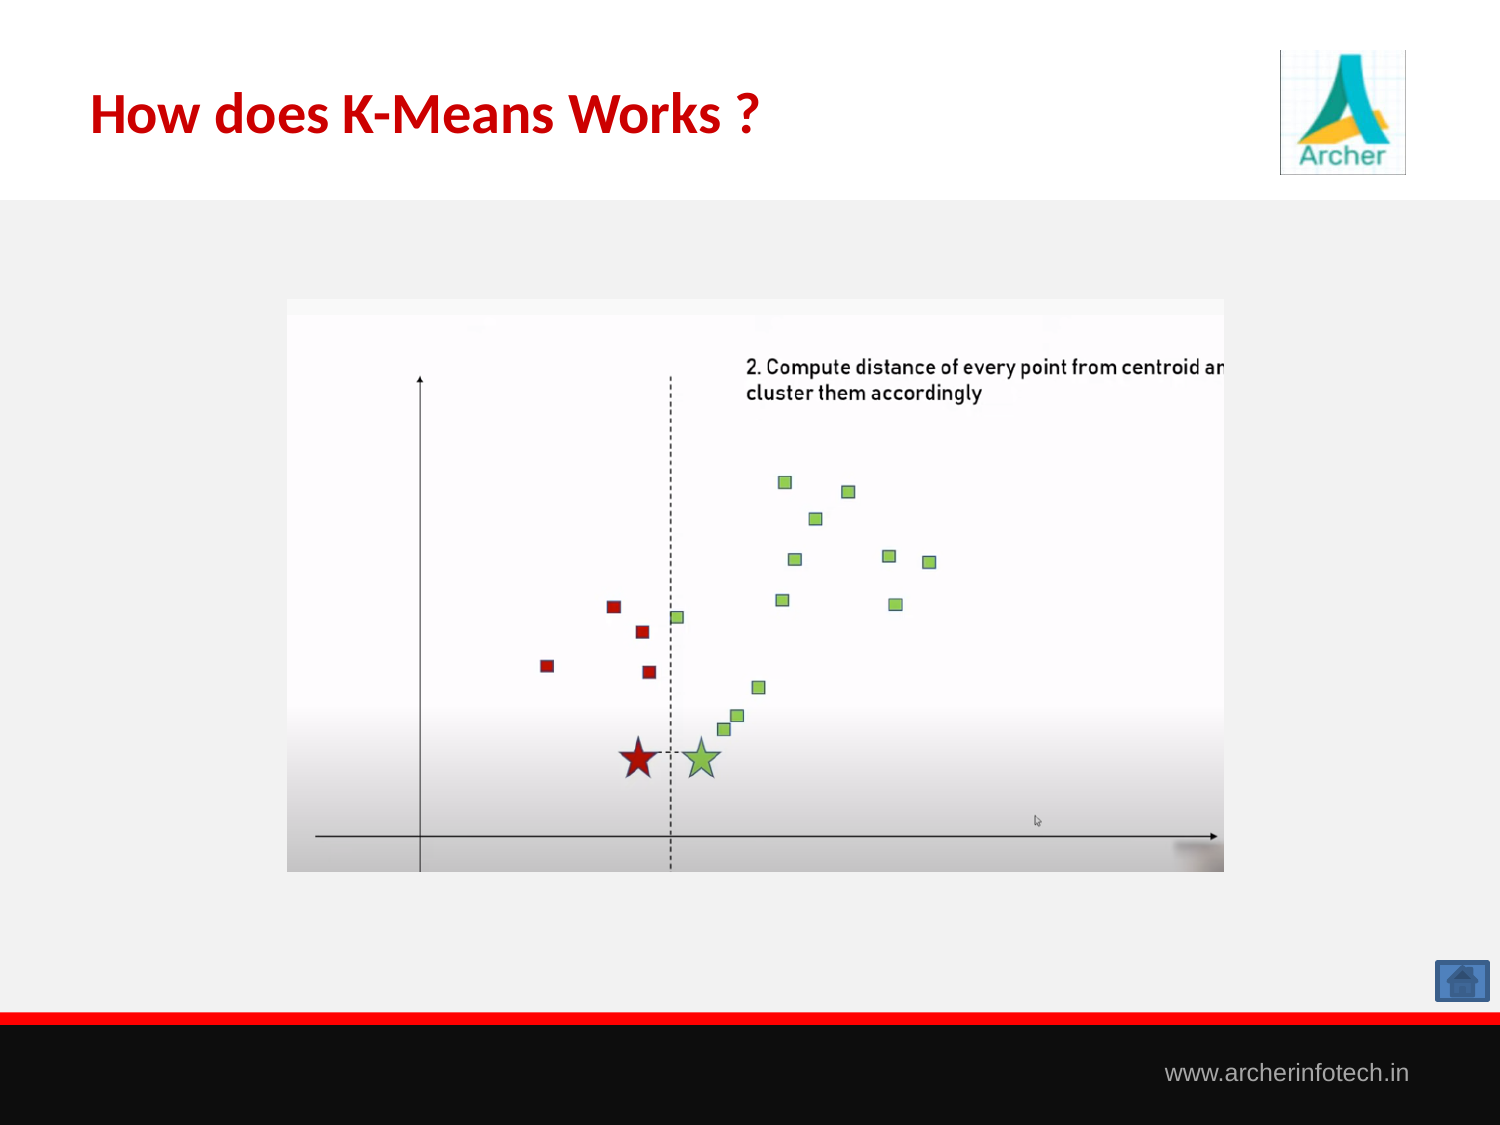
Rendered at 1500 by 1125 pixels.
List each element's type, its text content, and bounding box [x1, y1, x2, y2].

picture [1280, 50, 1406, 175]
text_box [1435, 960, 1490, 1002]
picture [287, 299, 1224, 872]
title How does K-Means Works ? [75, 45, 938, 175]
